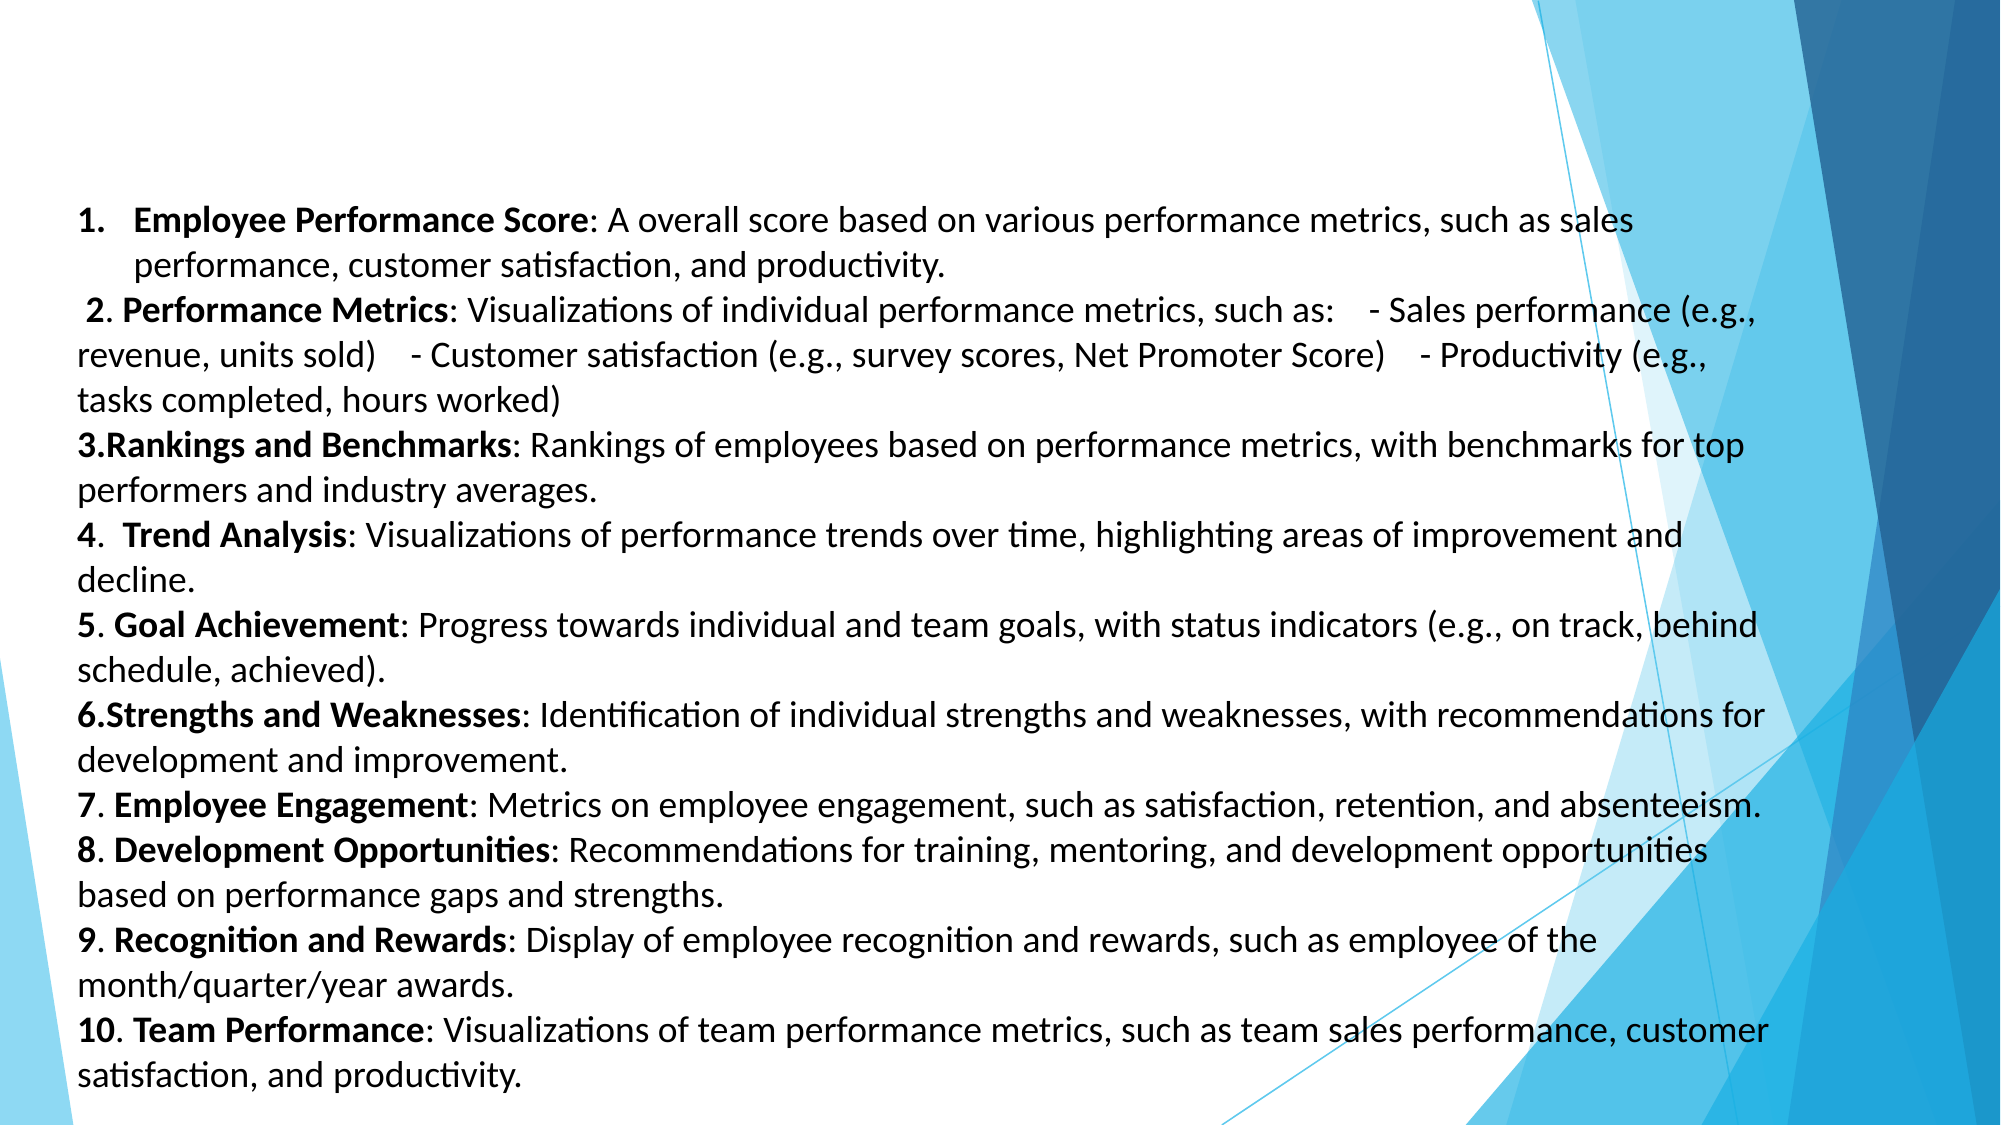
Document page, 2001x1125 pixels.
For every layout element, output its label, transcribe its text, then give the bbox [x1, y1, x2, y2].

text_box Employee Performance Score: A overall score based on various performance metrics, such as sales performance, customer satisfaction, and productivity. 2. Performance Metrics: Visualizations of individual performance metrics, such as: - Sales performance (e.g., revenue, units sold) - Customer satisfaction (e.g., survey scores, Net Promoter Score) - Productivity (e.g., tasks completed, hours worked) 3.Rankings and Benchmarks: Rankings of employees based on performance metrics, with benchmarks for top performers and industry averages. 4. Trend Analysis: Visualizations of performance trends over time, highlighting areas of improvement and decline. 5. Goal Achievement: Progress towards individual and team goals, with status indicators (e.g., on track, behind schedule, achieved). 6.Strengths and Weaknesses: Identification of individual strengths and weaknesses, with recommendations for development and improvement. 7. Employee Engagement: Metrics on employee engagement, such as satisfaction, retention, and absenteeism. 8. Development Opportunities: Recommendations for training, mentoring, and development opportunities based on performance gaps and strengths. 9. Recognition and Rewards: Display of employee recognition and rewards, such as employee of the month/quarter/year awards. 10. Team Performance: Visualizations of team performance metrics, such as team sales performance, customer satisfaction, and productivity. [62, 187, 1788, 1103]
